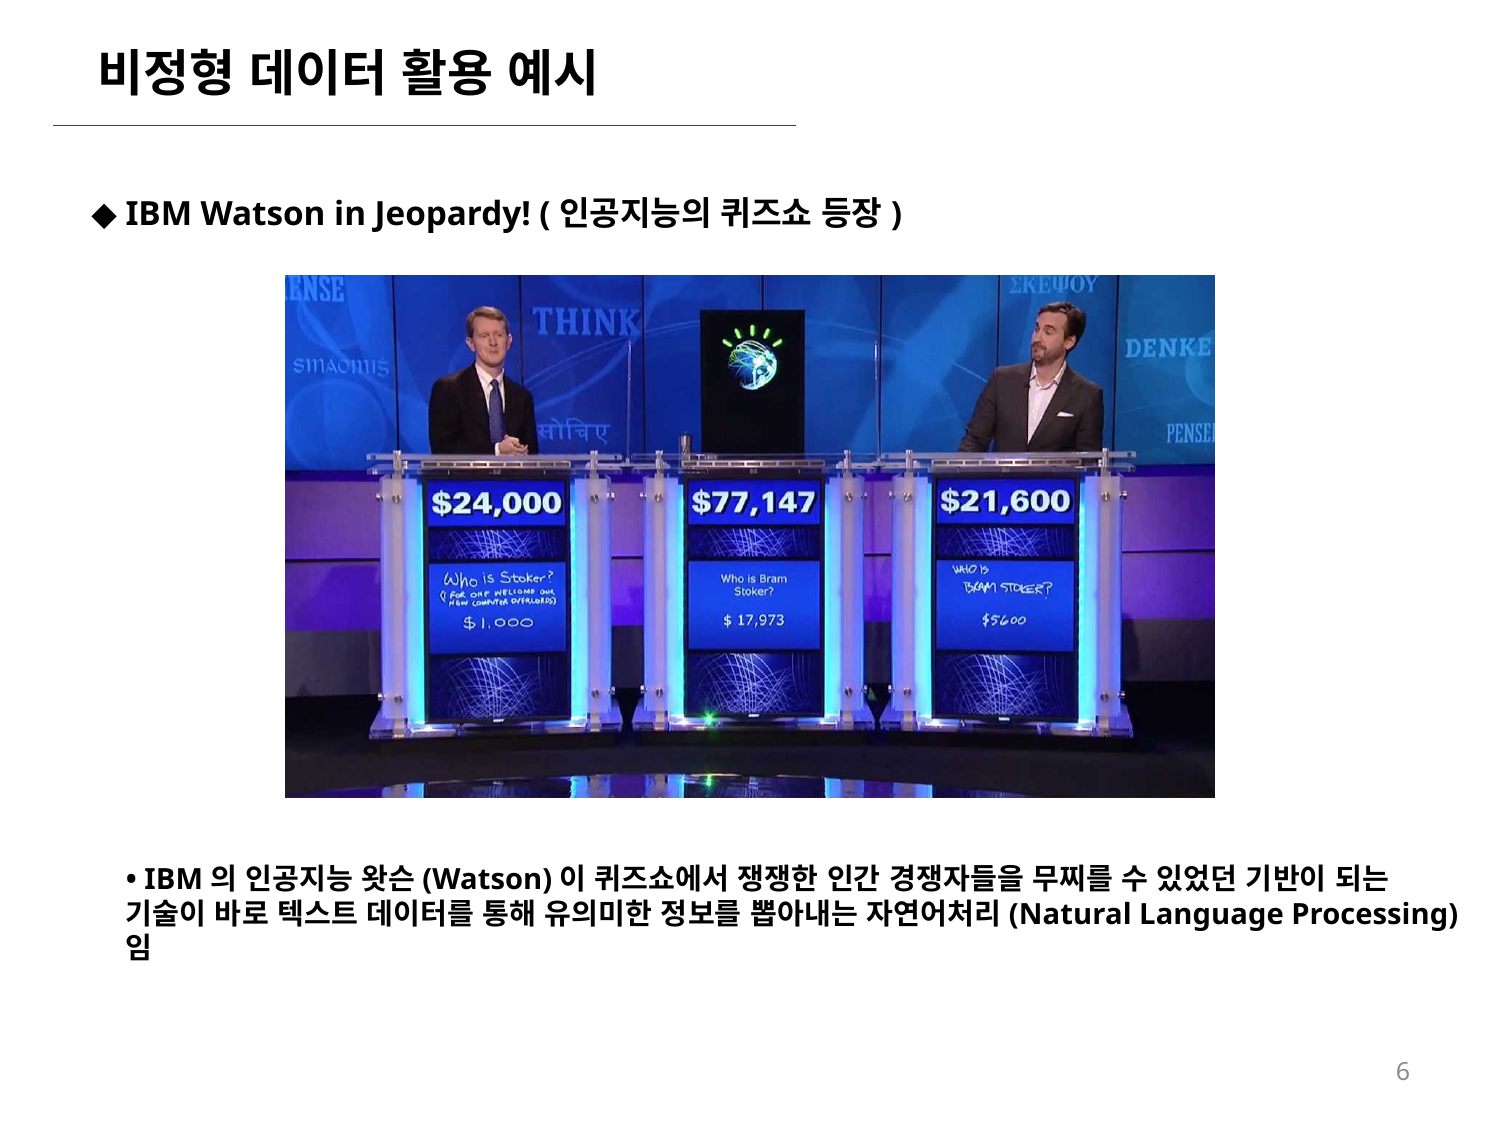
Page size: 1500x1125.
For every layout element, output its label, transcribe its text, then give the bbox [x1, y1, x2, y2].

text_box 비정형 데이터 활용 예시 [82, 33, 615, 109]
text_box • IBM의 인공지능 왓슨(Watson)이 퀴즈쇼에서 쟁쟁한 인간 경쟁자들을 무찌를 수 있었던 기반이 되는 기술이 바로 텍스트 데이터를 통해 유의미한 정보를 뽑아내는 자연어처리(Natural Language Processing)임 [111, 852, 1482, 973]
text_box ◆ IBM Watson in Jeopardy! (인공지능의 퀴즈쇼 등장) [76, 184, 1447, 240]
slide_number 6 [1074, 1042, 1425, 1103]
picture [285, 275, 1215, 799]
